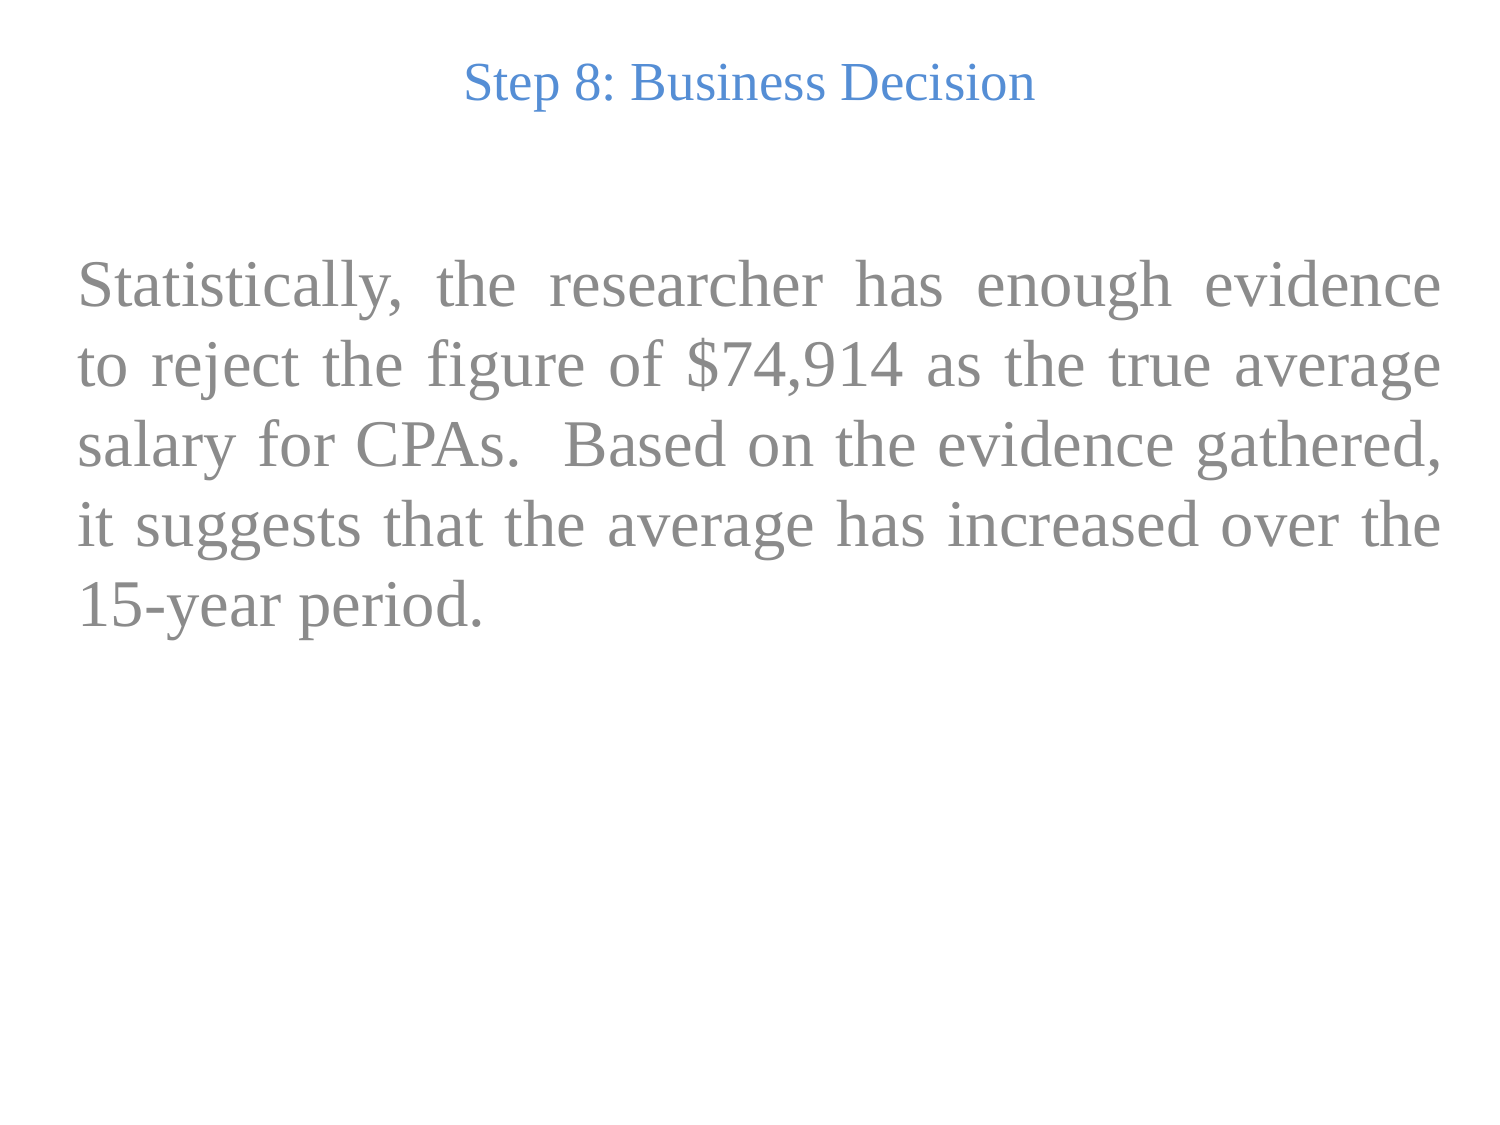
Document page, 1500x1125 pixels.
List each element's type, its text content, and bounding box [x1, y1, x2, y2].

text_box Statistically, the researcher has enough evidence to reject the figure of $74,914 as the true average salary for CPAs. Based on the evidence gathered, it suggests that the average has increased over the 15-year period. [62, 231, 1461, 788]
text_box Step 8: Business Decision [31, 37, 1469, 120]
